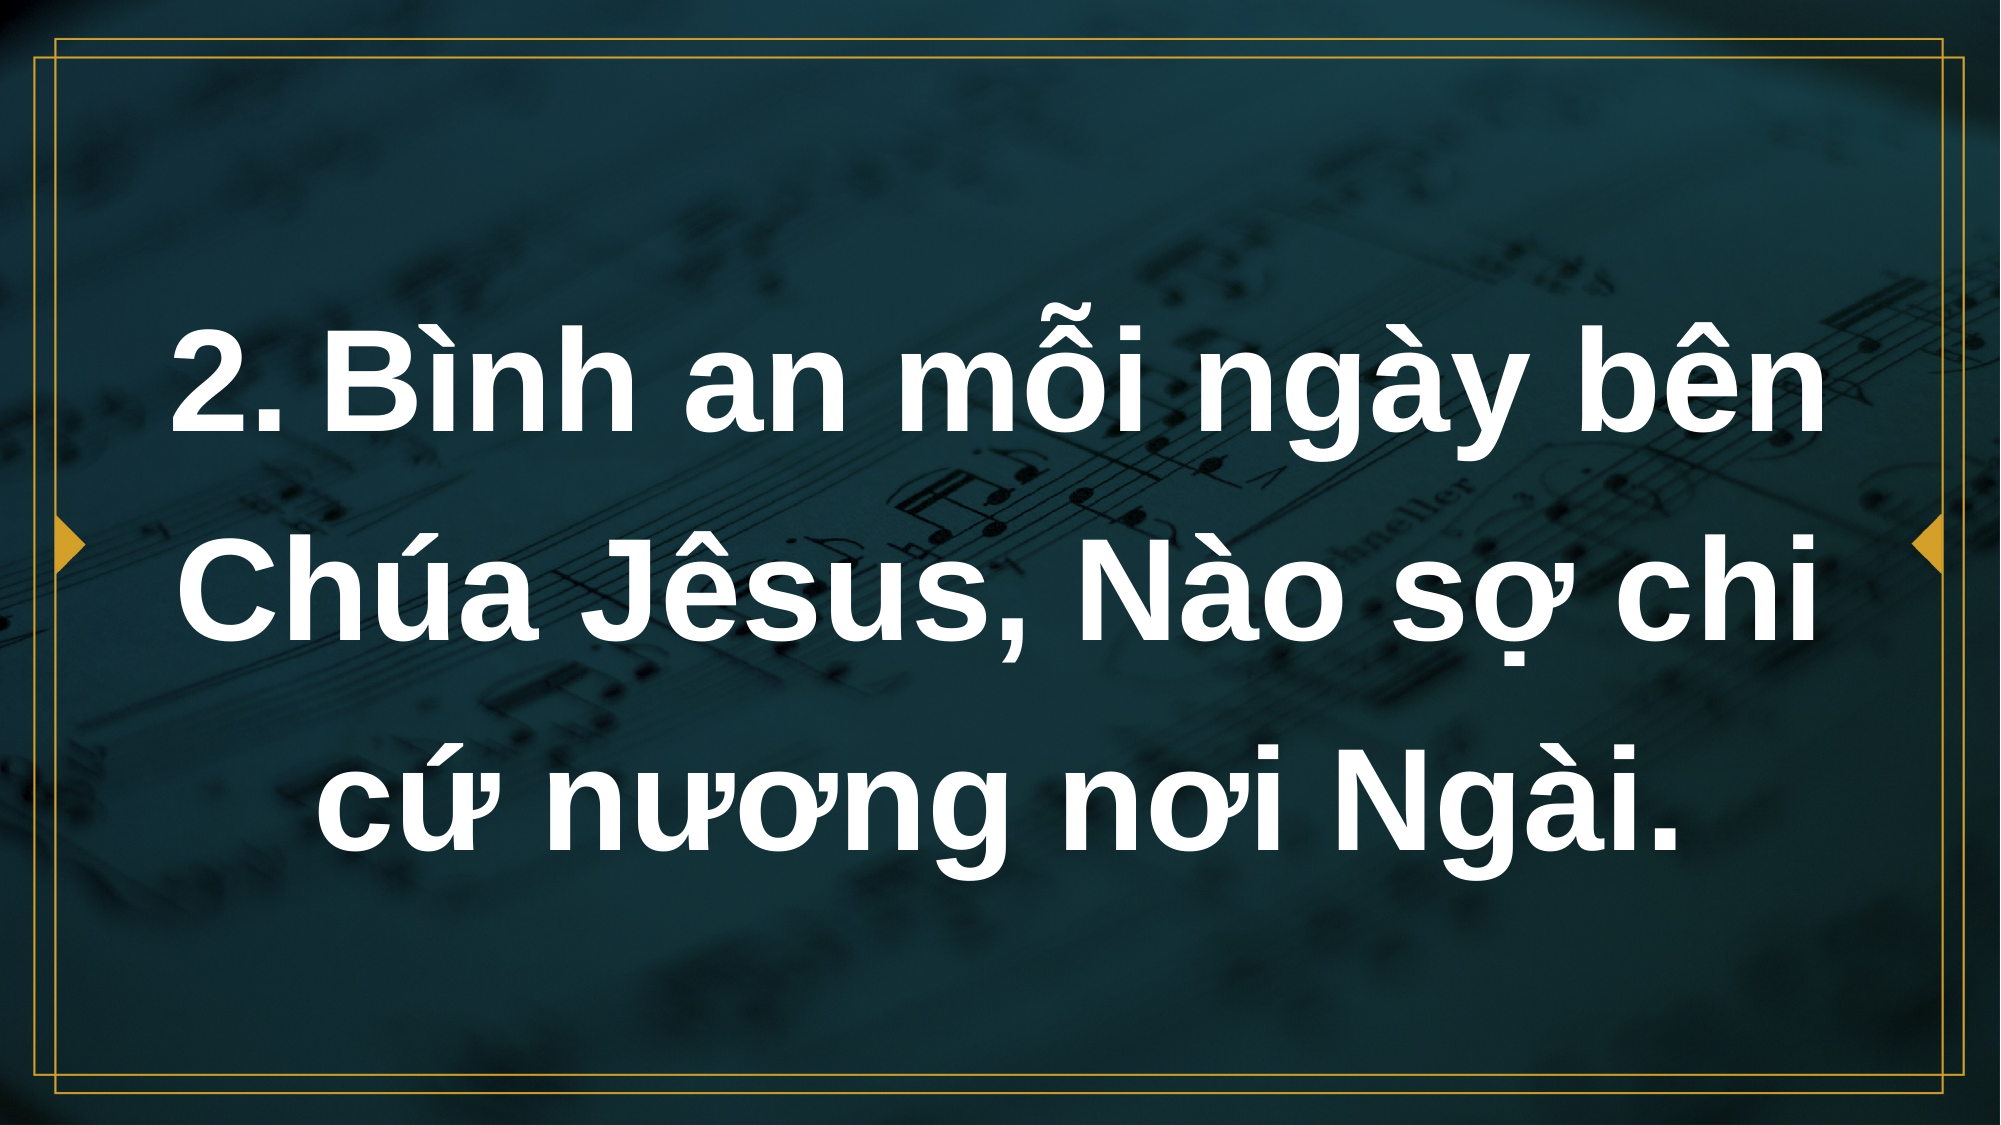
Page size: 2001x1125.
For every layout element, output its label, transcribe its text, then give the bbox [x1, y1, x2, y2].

title 2. Bình an mỗi ngày bên Chúa Jêsus, Nào sợ chi cứ nương nơi Ngài. [55, 53, 1945, 1077]
picture [0, 0, 2000, 1125]
